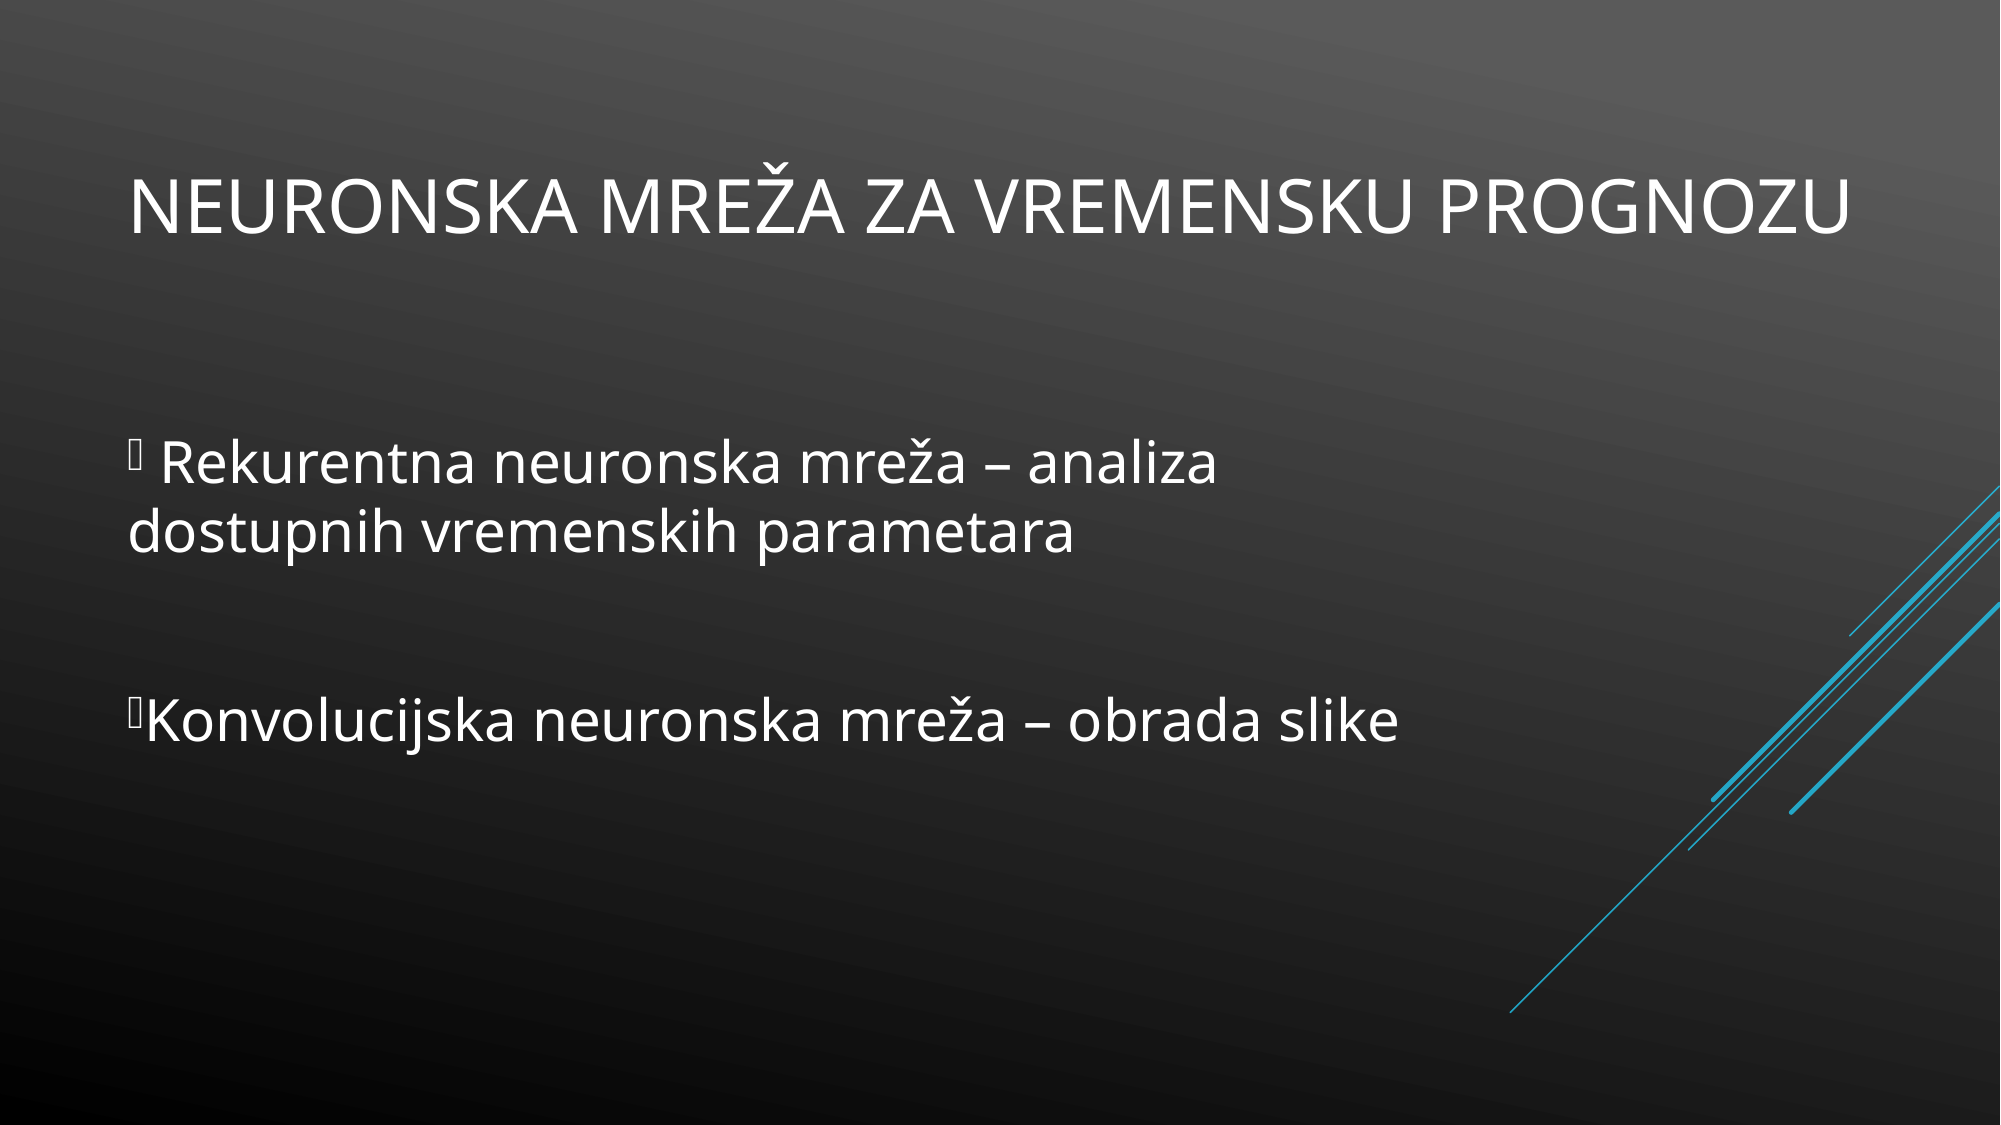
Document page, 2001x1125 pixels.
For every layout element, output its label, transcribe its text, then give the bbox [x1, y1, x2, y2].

text_box [0, 0, 2000, 1125]
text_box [1510, 485, 2000, 1013]
title Neuronska mreža za vremensku prognozu [112, 79, 1910, 327]
list Rekurentna neuronska mreža – analiza dostupnih vremenskih parametara Konvolucijska neuronska mreža – obrada slike [112, 339, 1513, 933]
